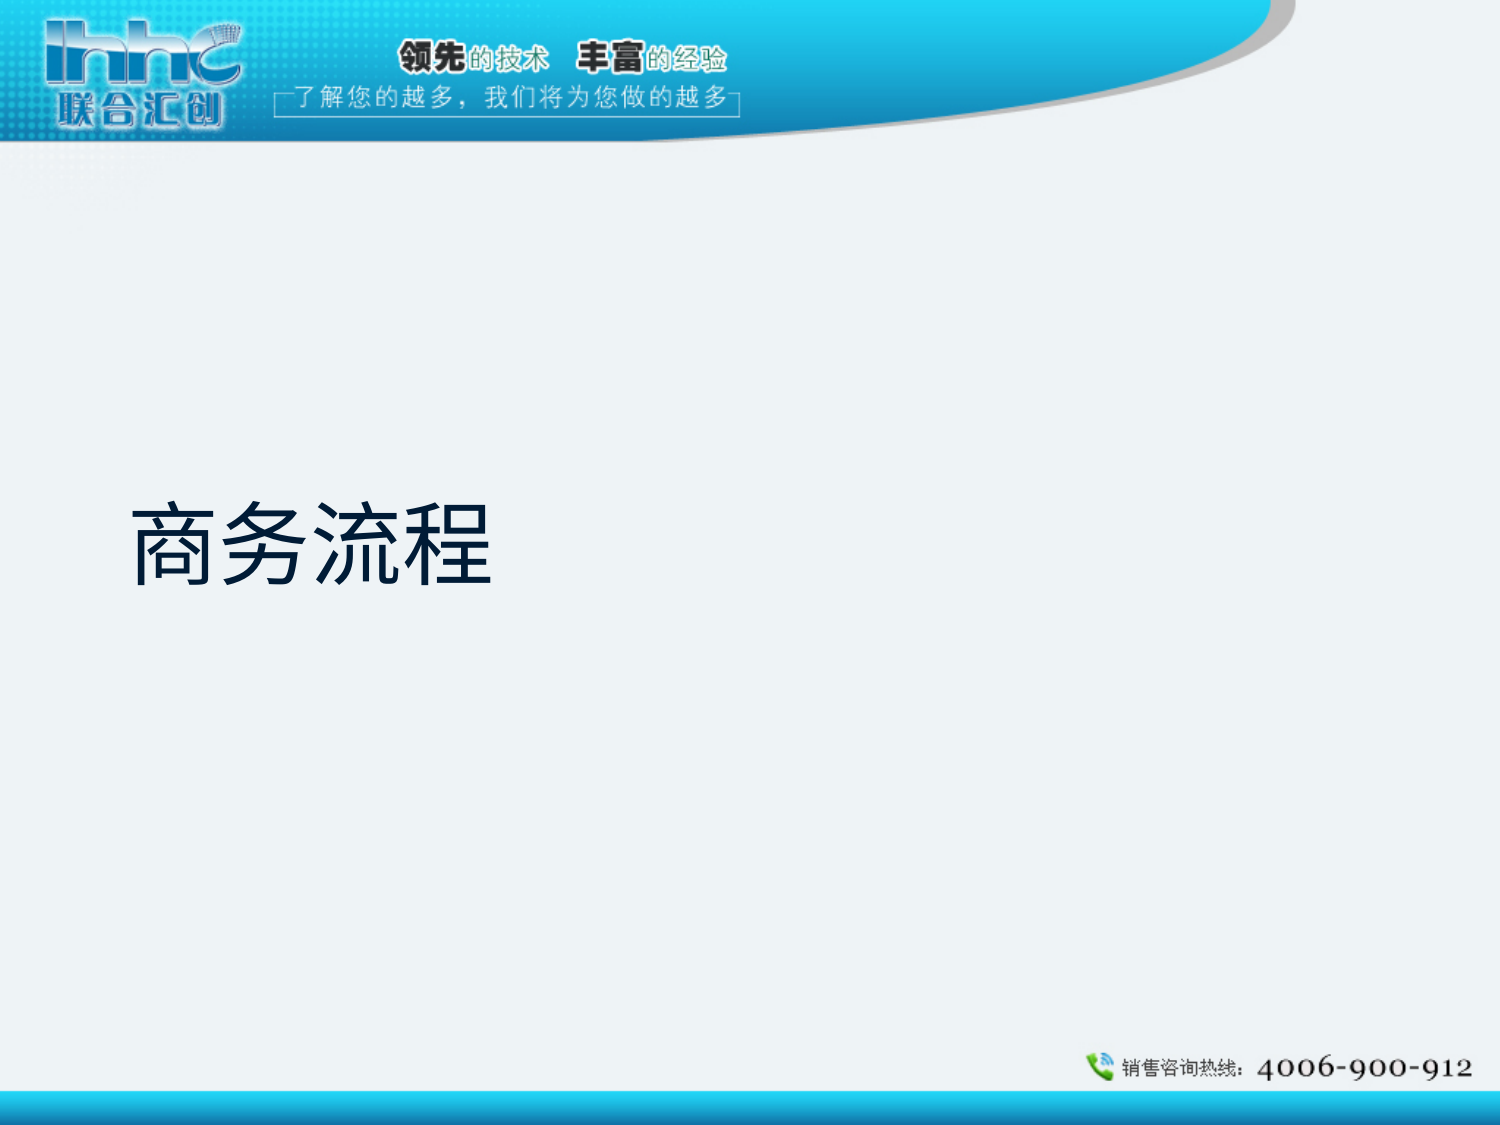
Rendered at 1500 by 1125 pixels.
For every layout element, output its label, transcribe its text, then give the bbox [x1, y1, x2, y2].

picture [0, 0, 1500, 1125]
title 商务流程 [112, 479, 1388, 704]
